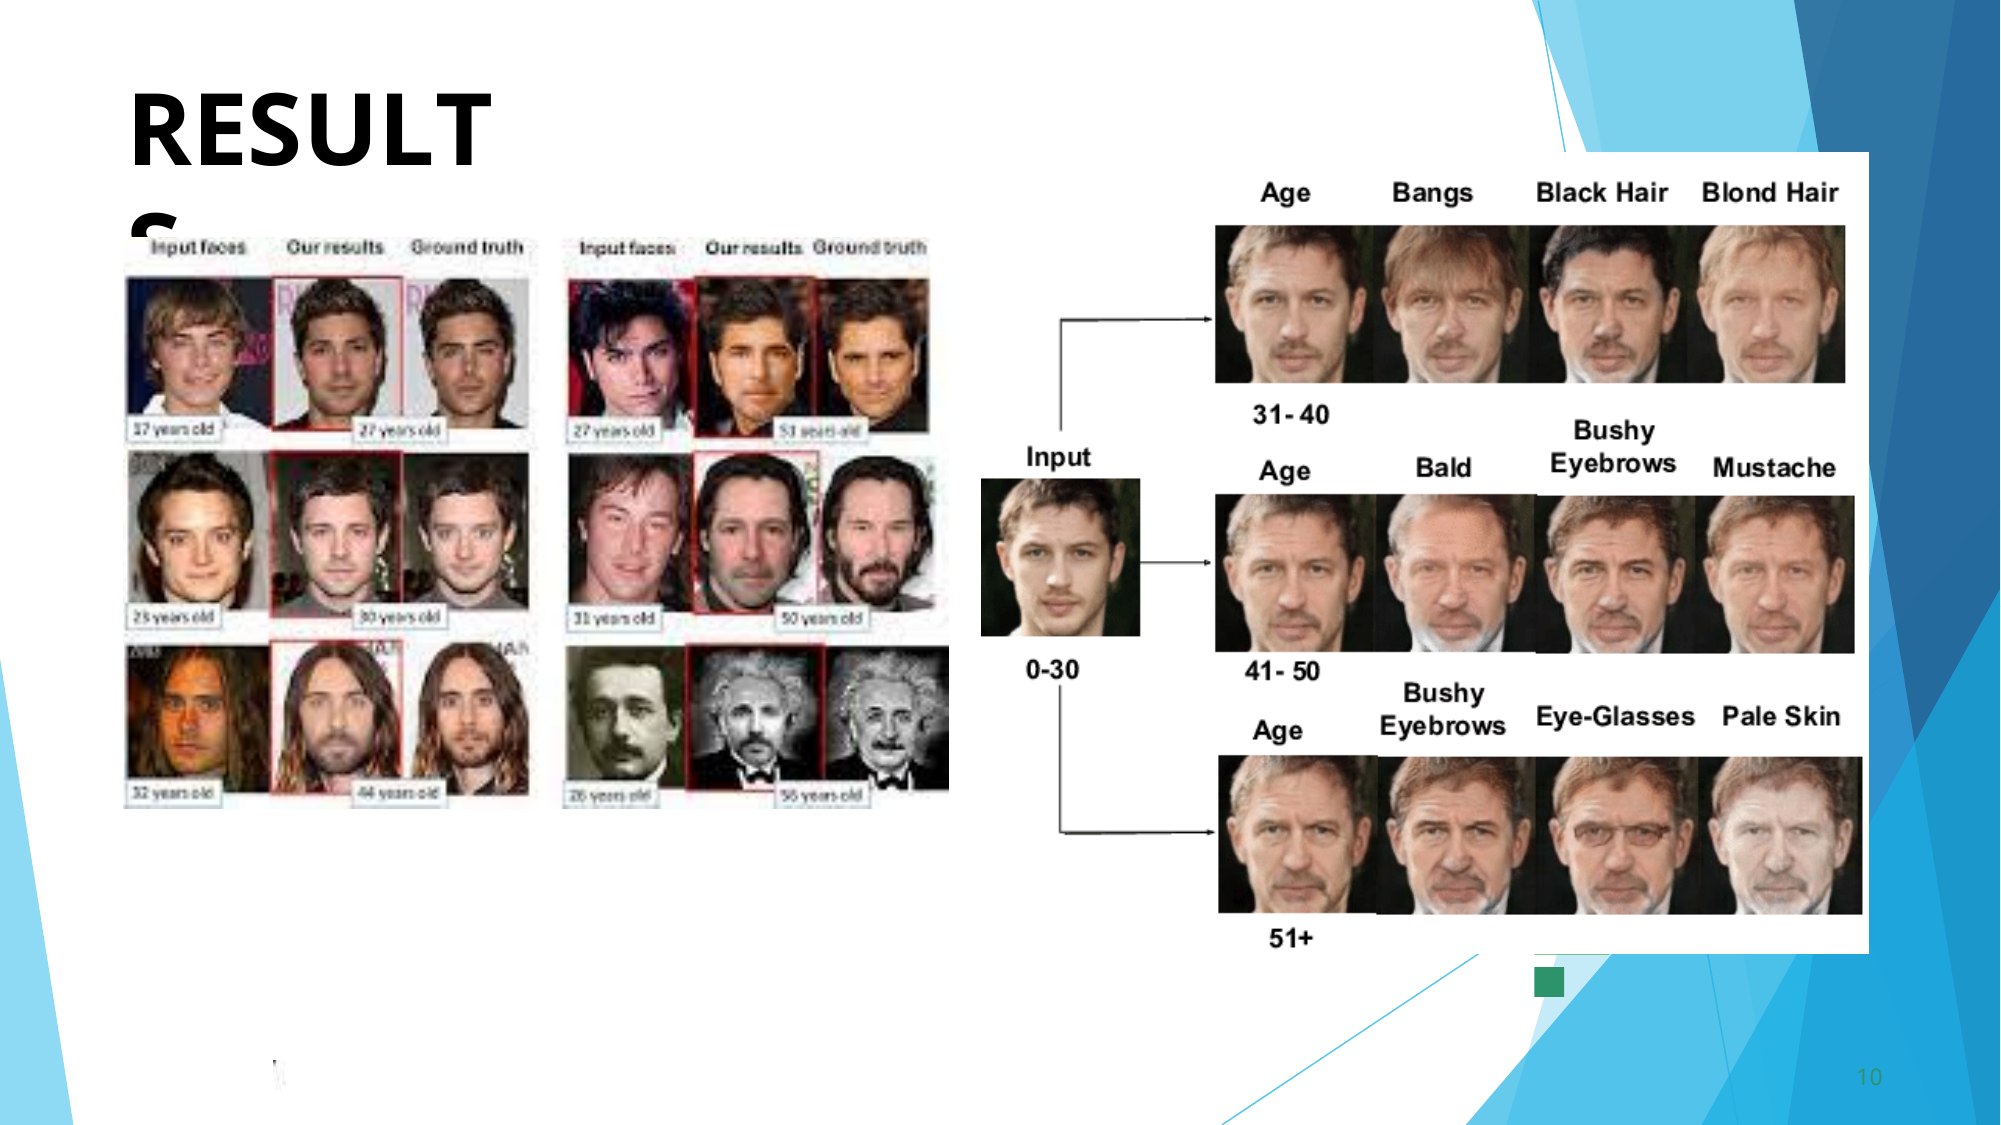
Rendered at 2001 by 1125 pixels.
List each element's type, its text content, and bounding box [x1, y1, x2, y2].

text_box 10 [1849, 1061, 1888, 1095]
title RESULTS [123, 63, 524, 236]
picture [980, 152, 1869, 955]
picture [123, 237, 949, 809]
text_box [1534, 967, 1565, 997]
picture [273, 1060, 287, 1091]
